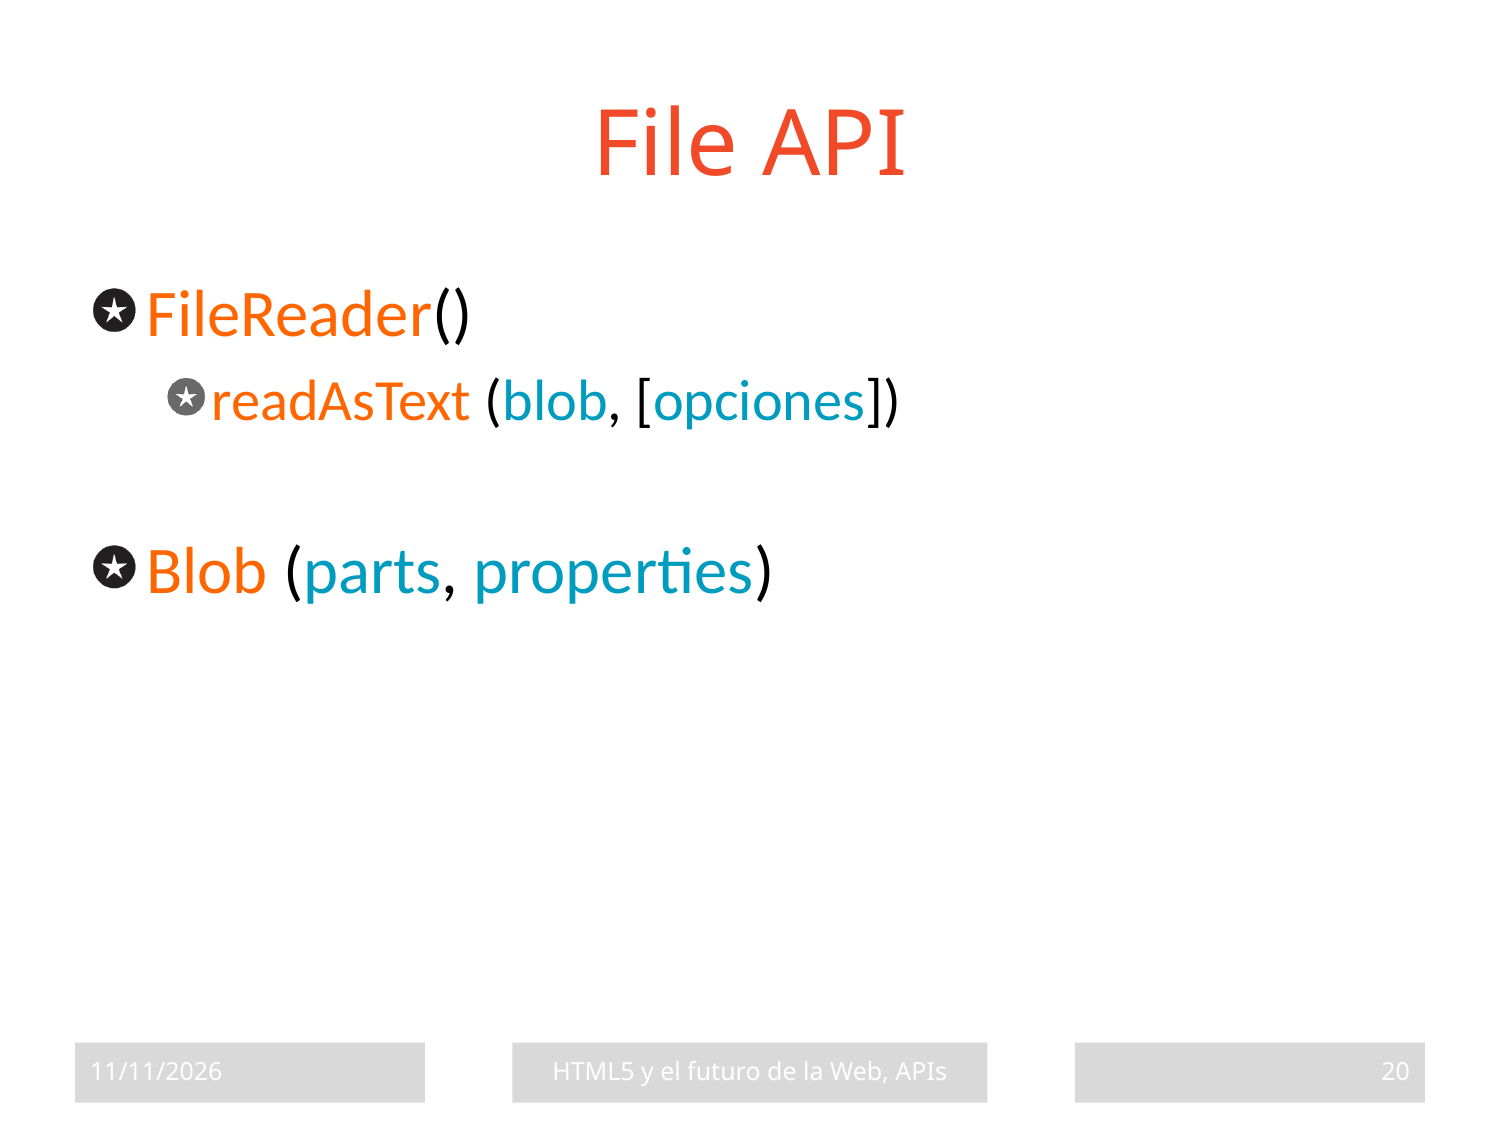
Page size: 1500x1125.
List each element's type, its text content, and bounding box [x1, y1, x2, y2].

picture [90, 286, 138, 334]
list FileReader() readAsText (blob, [opciones]) Blob (parts, properties) [75, 262, 1425, 1005]
picture [90, 543, 138, 590]
picture [165, 376, 207, 417]
footer HTML5 y el futuro de la Web, APIs [512, 1042, 988, 1103]
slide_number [75, 1042, 425, 1103]
slide_number 20 [1074, 1042, 1425, 1103]
title File API [75, 45, 1425, 233]
